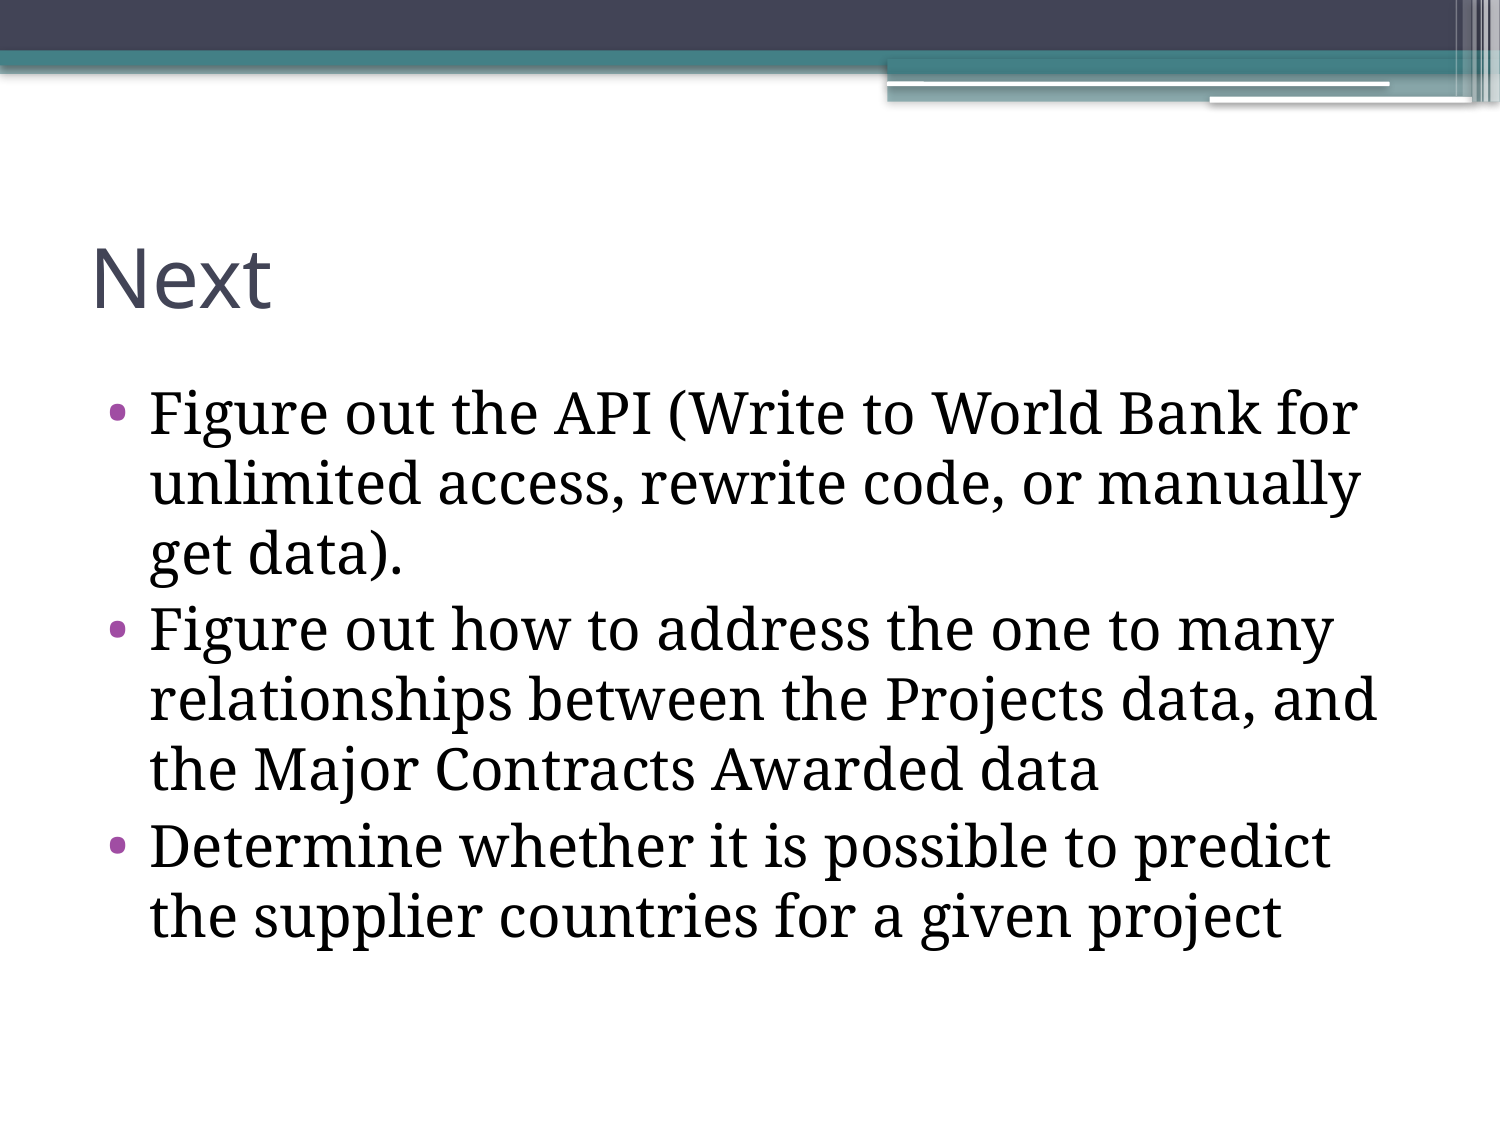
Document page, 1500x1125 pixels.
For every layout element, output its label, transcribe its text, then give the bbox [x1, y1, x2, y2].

title Next [75, 187, 1425, 363]
list Figure out the API (Write to World Bank for unlimited access, rewrite code, or manually get data). Figure out how to address the one to many relationships between the Projects data, and the Major Contracts Awarded data Determine whether it is possible to predict the supplier countries for a given project [75, 368, 1425, 1079]
